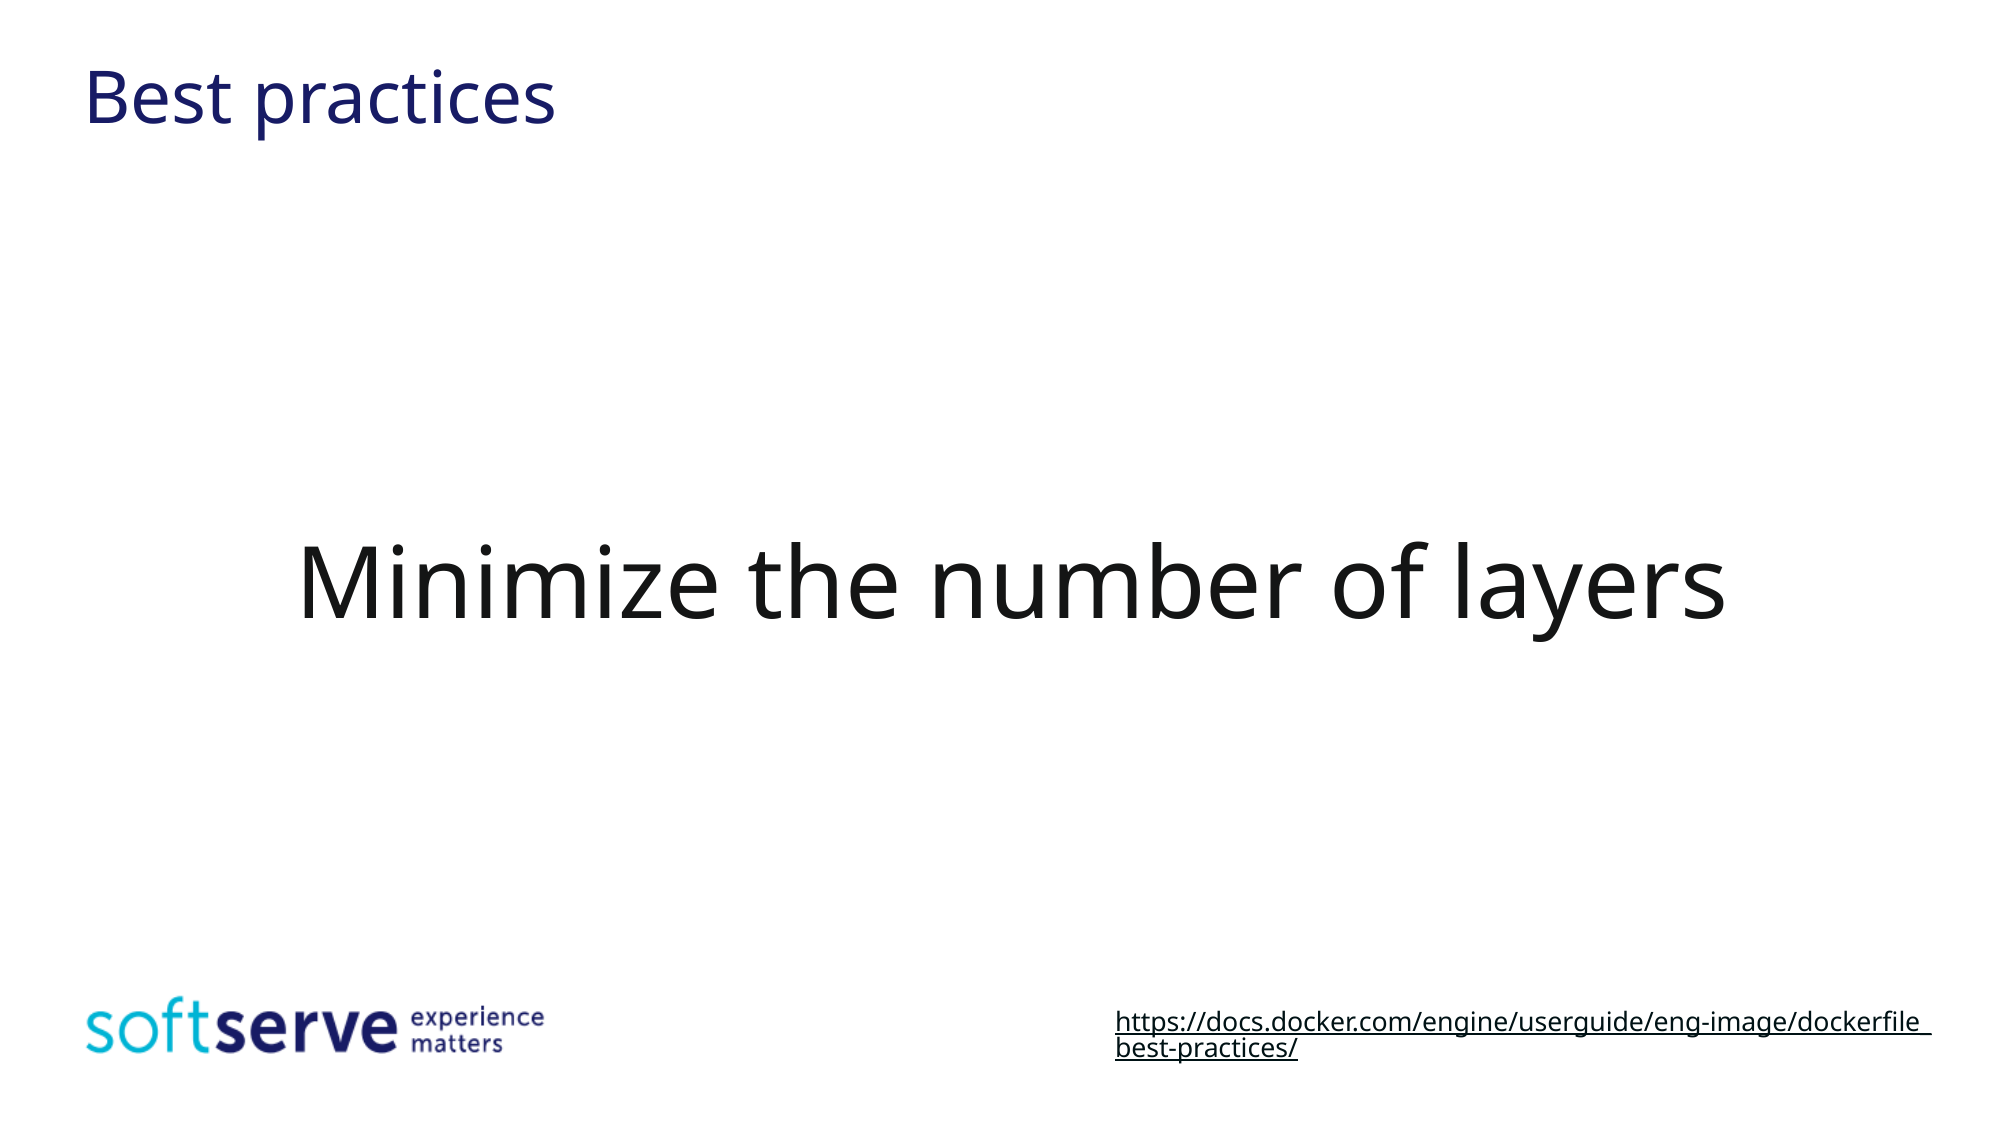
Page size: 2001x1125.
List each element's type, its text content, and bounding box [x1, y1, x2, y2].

list Minimize the number of layers [68, 202, 1957, 970]
text_box https://docs.docker.com/engine/userguide/eng-image/dockerfile_best-practices/ [1099, 997, 1957, 1086]
title Best practices [68, 56, 1957, 143]
